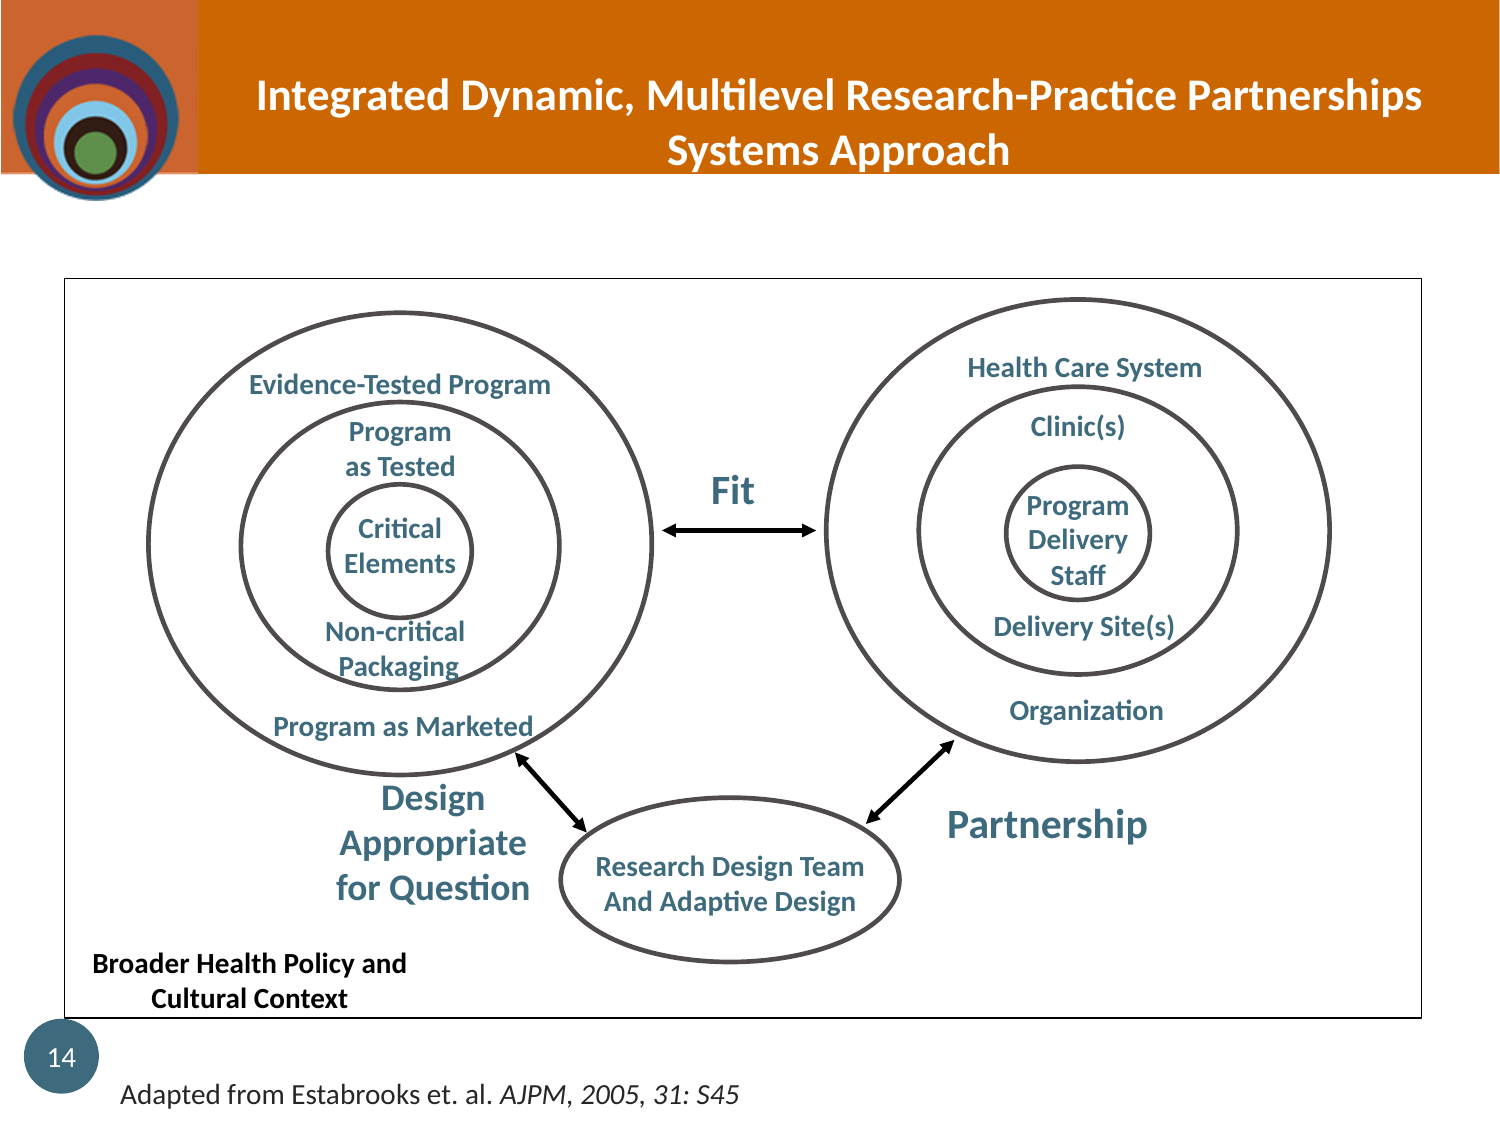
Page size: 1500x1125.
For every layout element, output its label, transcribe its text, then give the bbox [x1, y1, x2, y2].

text_box [560, 841, 580, 918]
text_box [880, 841, 900, 919]
text_box Organization [994, 684, 1179, 734]
text_box [588, 925, 872, 963]
text_box Fit [696, 455, 771, 521]
text_box [865, 739, 955, 824]
text_box Partnership [932, 789, 1163, 855]
text_box [286, 750, 514, 765]
text_box Health Care System [952, 340, 1218, 391]
text_box Program as Marketed [258, 699, 549, 750]
text_box Non-critical Packaging [310, 604, 488, 690]
text_box [583, 797, 878, 839]
text_box [826, 299, 1330, 762]
text_box Broader Health Policy and Cultural Context [0, 937, 525, 1023]
text_box [661, 524, 817, 537]
text_box Design Appropriate for Question [321, 765, 546, 916]
text_box Evidence-Tested Program [234, 357, 567, 408]
text_box Research Design Team And Adaptive Design [580, 839, 880, 925]
picture [0, 0, 1500, 202]
text_box Delivery Site(s) [978, 599, 1191, 650]
text_box [251, 312, 549, 357]
text_box [989, 650, 1167, 675]
text_box [64, 278, 1422, 1018]
text_box [514, 752, 587, 833]
text_box [918, 386, 1238, 643]
text_box 14 [23, 1018, 99, 1094]
text_box [148, 370, 652, 735]
text_box Adapted from Estabrooks et. al. AJPM, 2005, 31: S45 [105, 1068, 989, 1119]
text_box Clinic(s) [1015, 399, 1141, 450]
